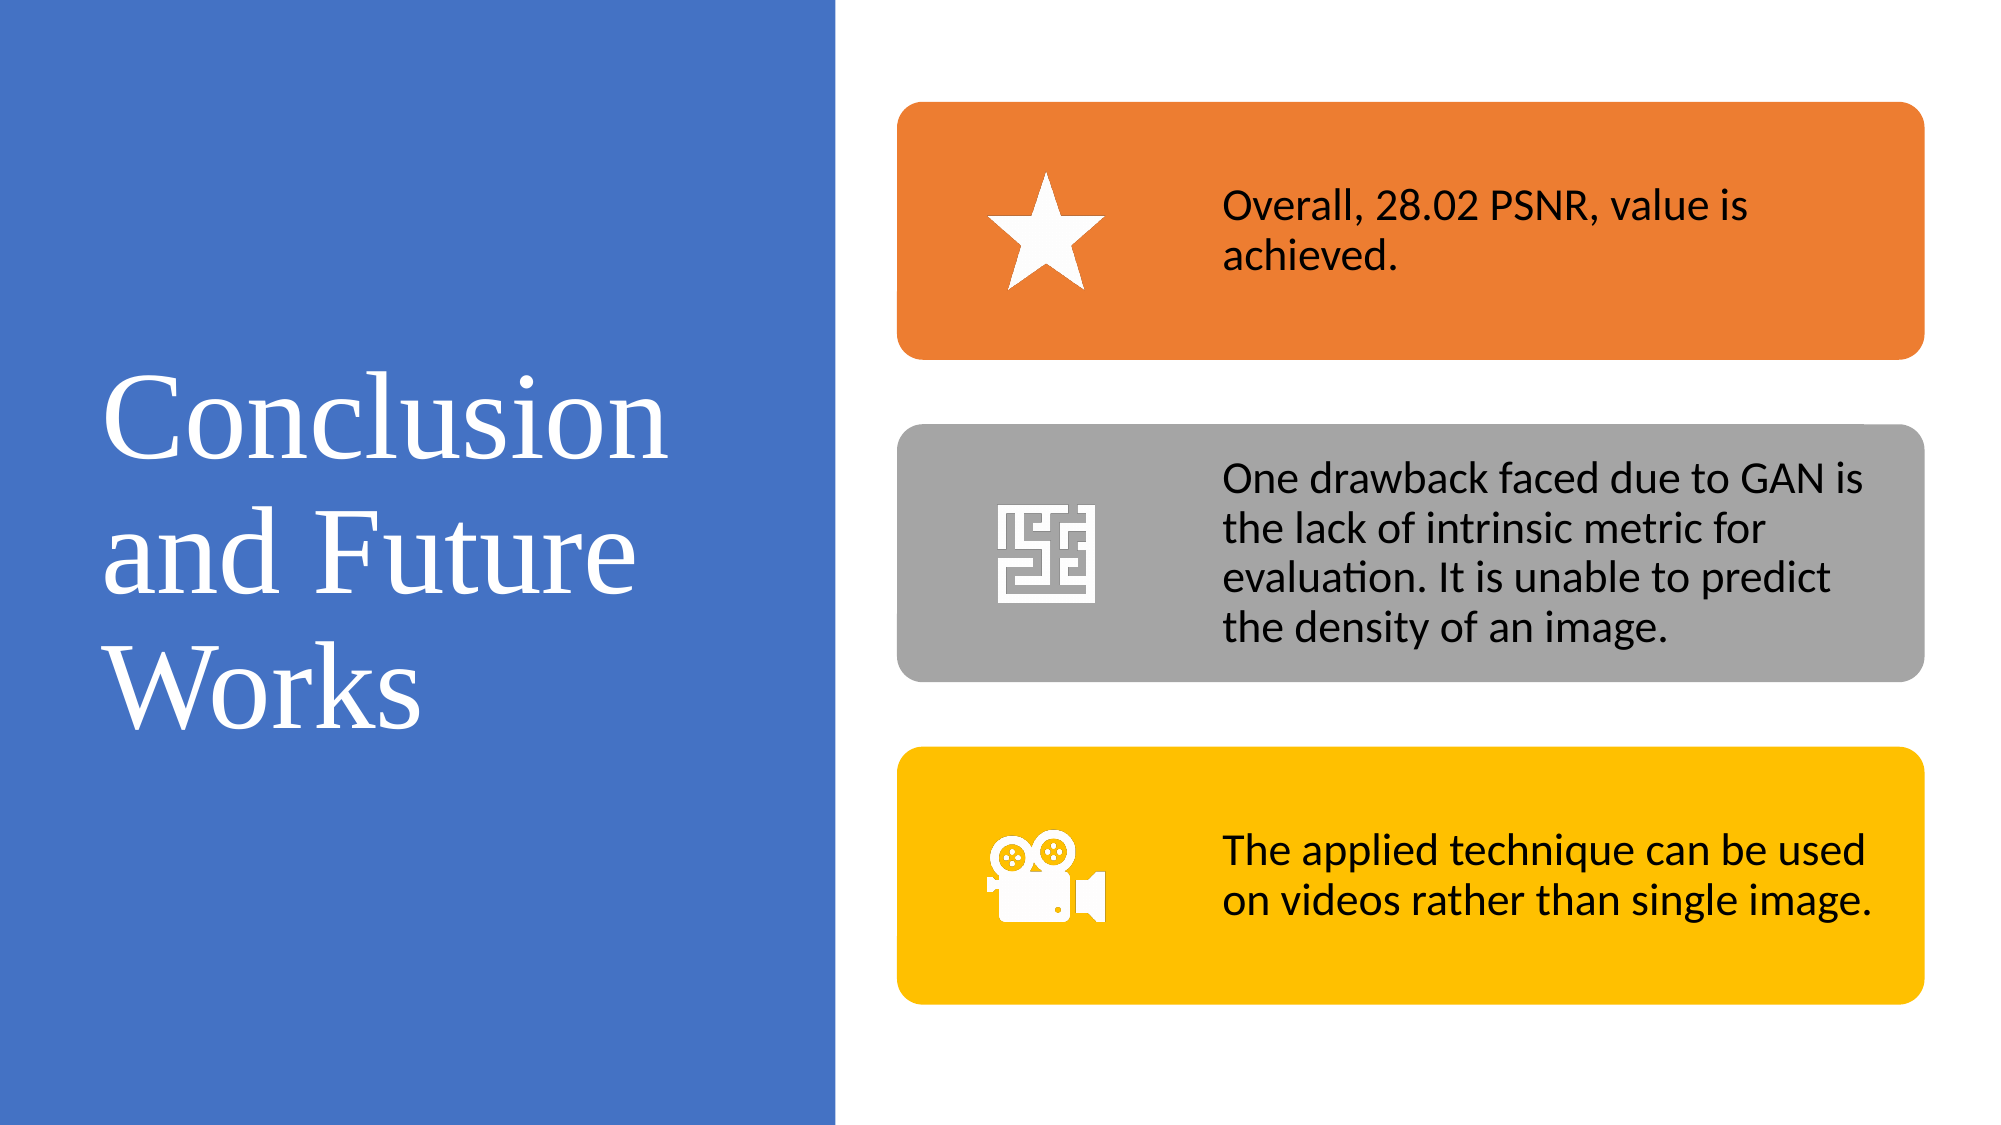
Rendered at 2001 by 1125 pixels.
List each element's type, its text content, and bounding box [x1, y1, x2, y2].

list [897, 101, 1925, 1005]
title Conclusion and Future Works [86, 101, 711, 1005]
text_box [0, 0, 836, 1125]
